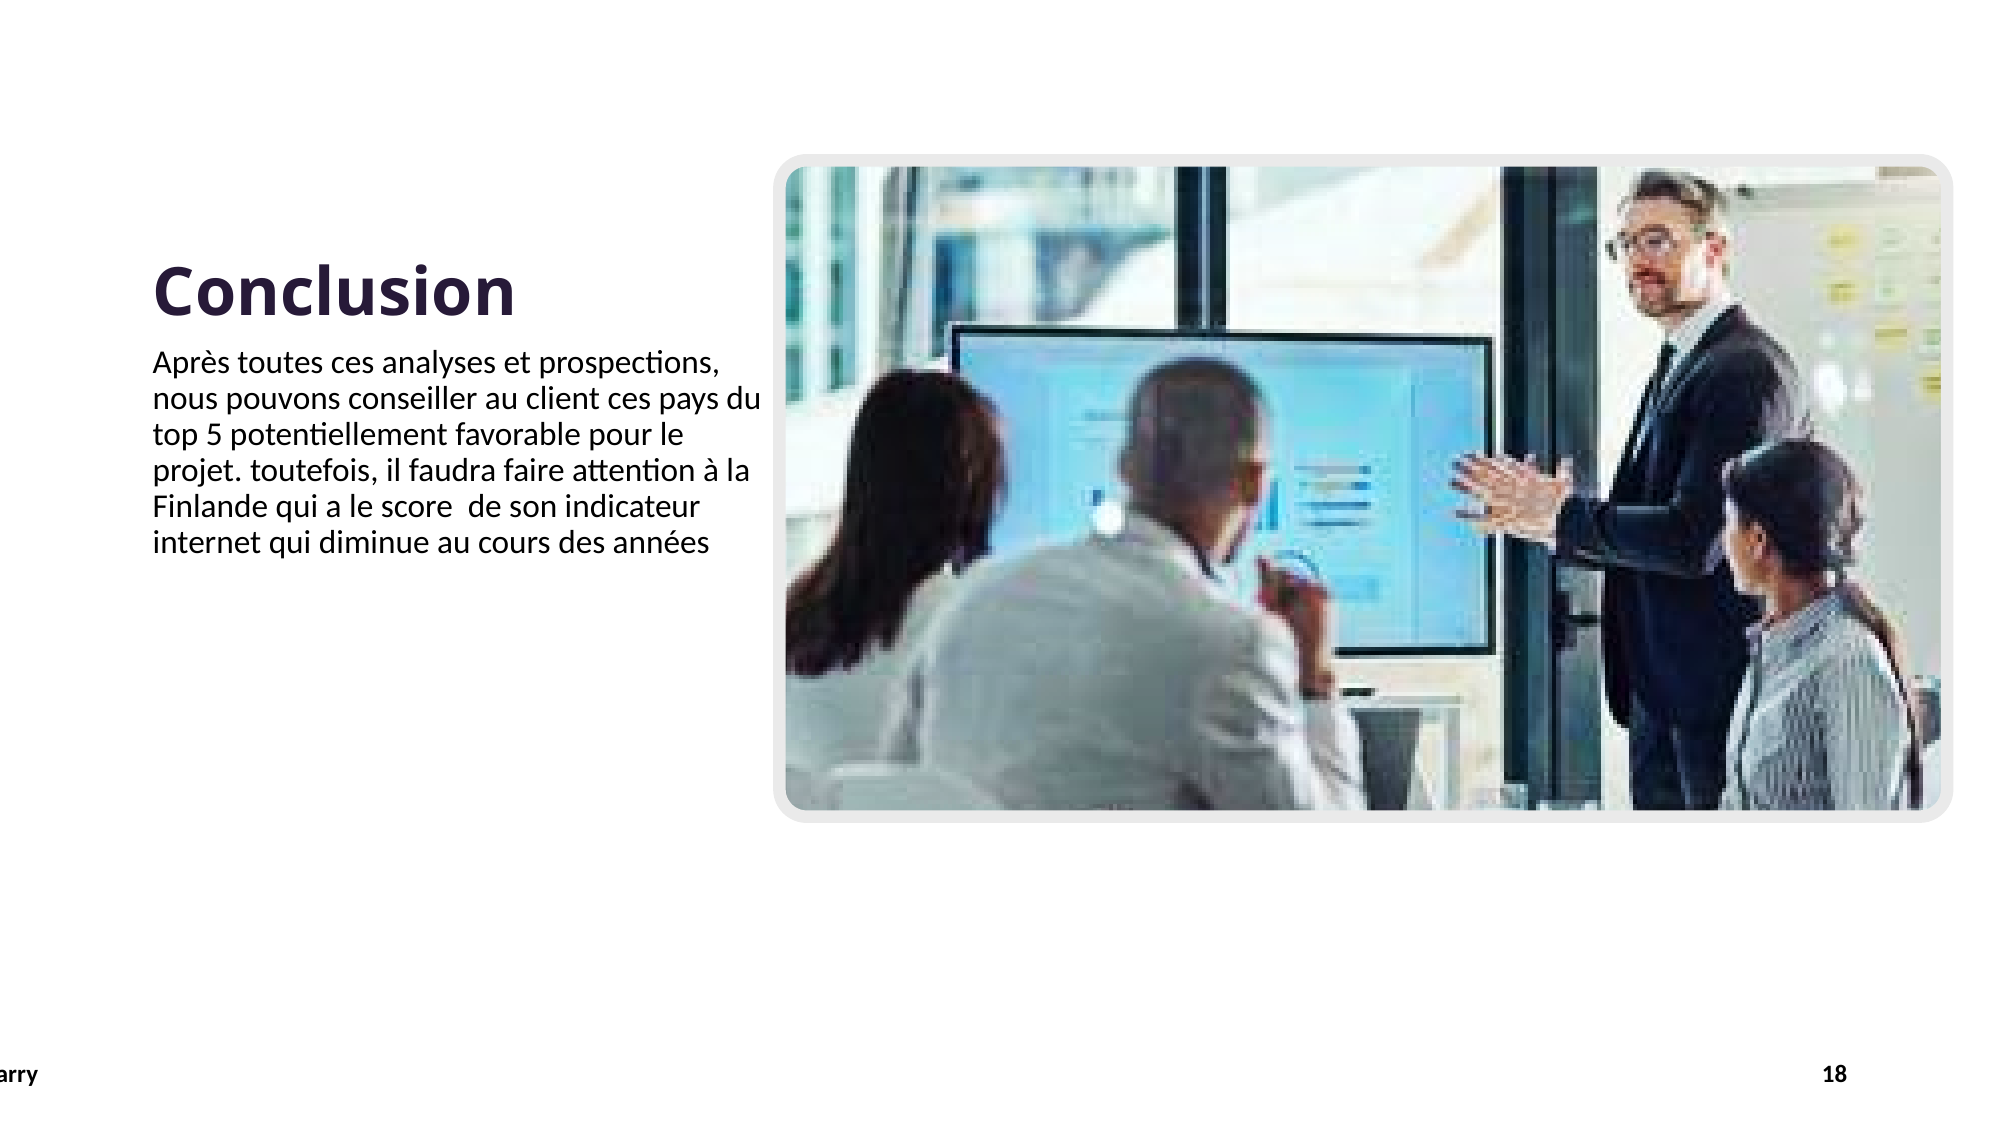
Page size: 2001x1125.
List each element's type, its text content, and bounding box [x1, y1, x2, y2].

title Conclusion [137, 75, 783, 337]
slide_number 18 [1412, 1042, 1863, 1103]
footer TIDIANE Barry [0, 1042, 489, 1103]
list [779, 160, 1948, 817]
list Après toutes ces analyses et prospections, nous pouvons conseiller au client ces pays du top 5 potentiellement favorable pour le projet. toutefois, il faudra faire attention à la Finlande qui a le score de son indicateur internet qui diminue au cours des années [137, 337, 783, 963]
